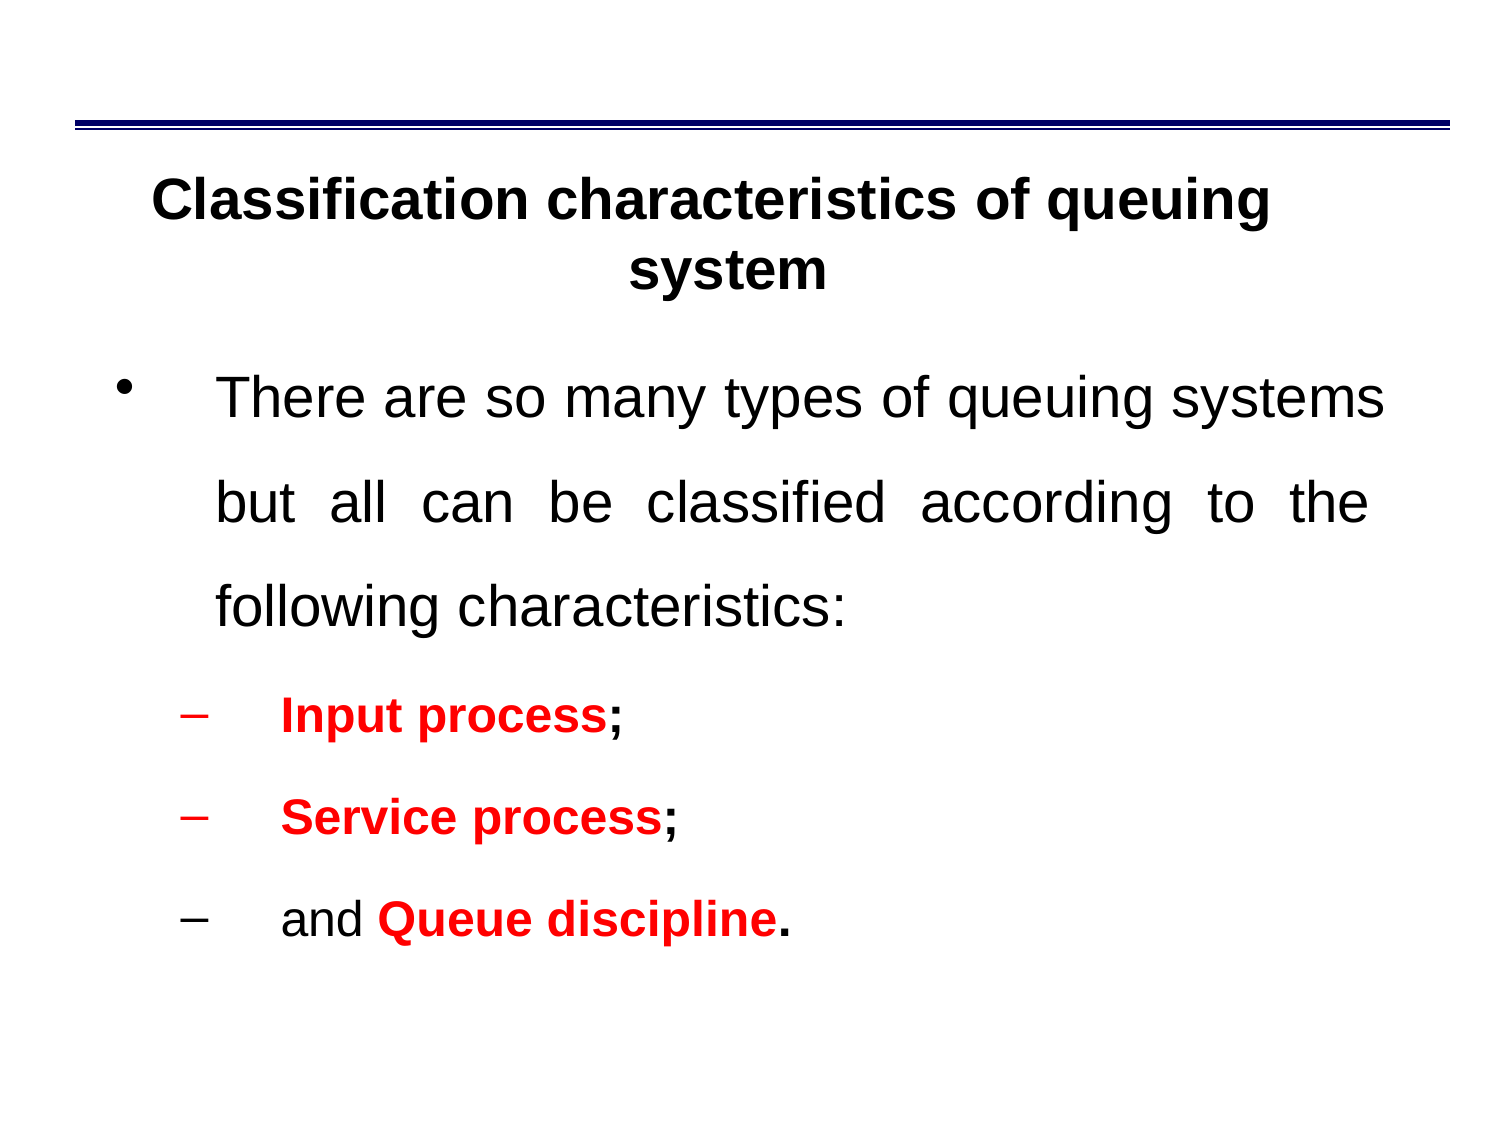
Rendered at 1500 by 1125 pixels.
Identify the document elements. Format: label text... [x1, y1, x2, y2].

title Classification characteristics of queuing system [148, 159, 1277, 321]
text_box There are so many types of queuing systems but all can be classified according to the following characteristics: Input process; Service process; and Queue discipline. [112, 321, 1405, 947]
